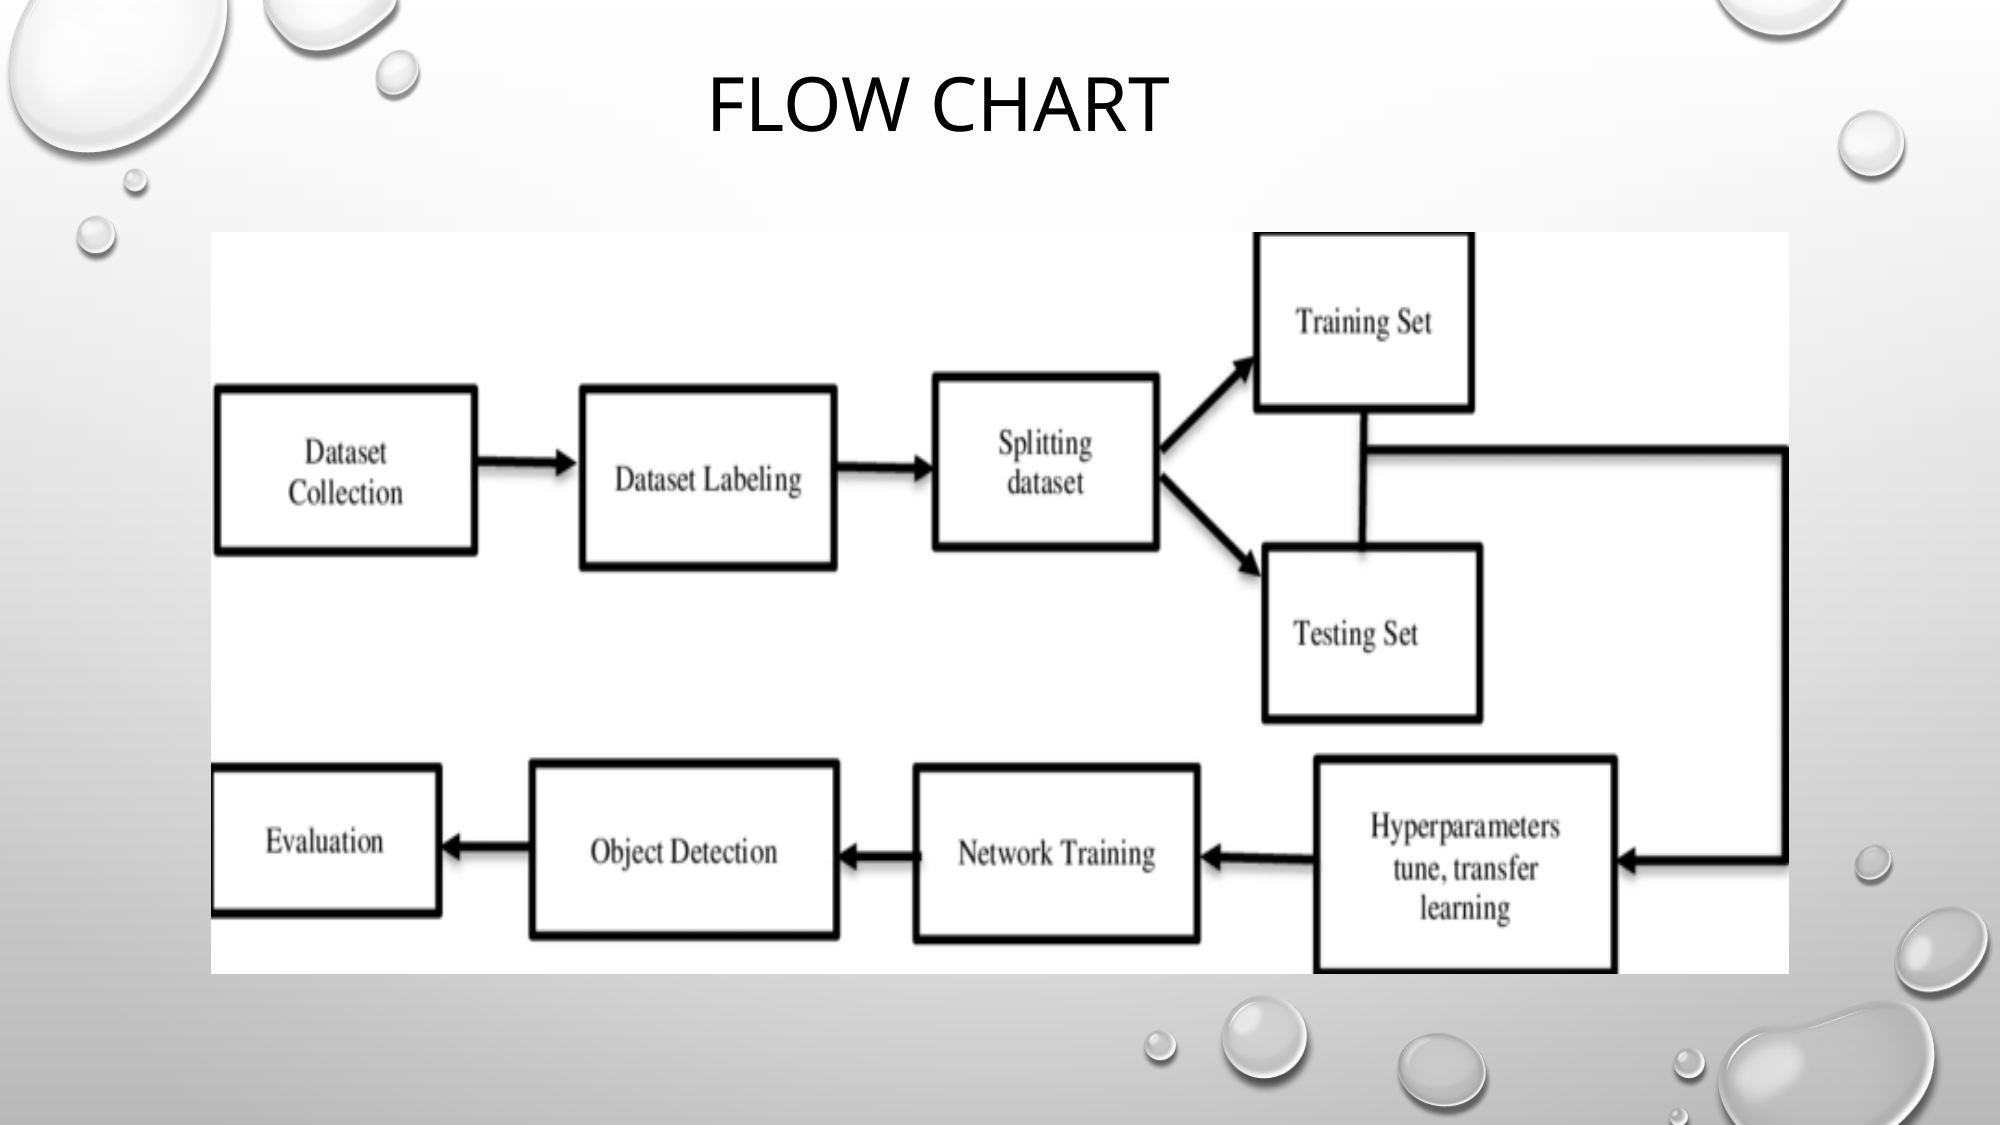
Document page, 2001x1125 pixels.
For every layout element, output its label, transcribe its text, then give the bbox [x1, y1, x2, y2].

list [211, 232, 1789, 974]
title Flow chart [88, 39, 1789, 176]
picture [0, 0, 2000, 1125]
